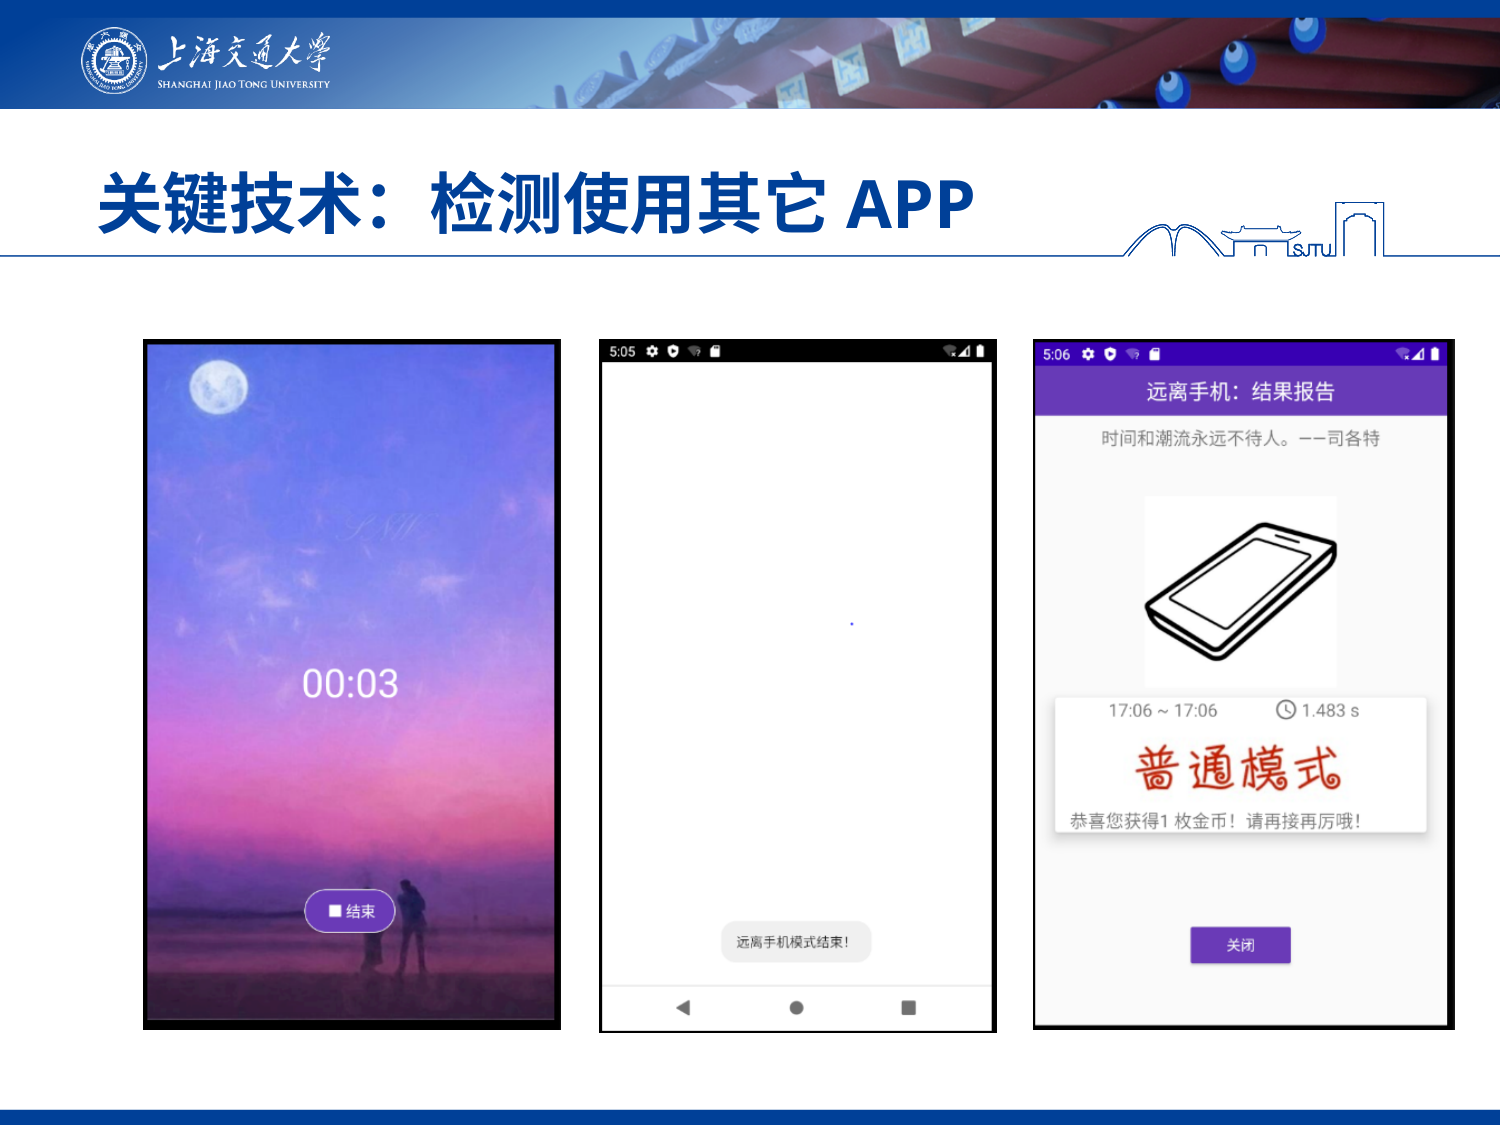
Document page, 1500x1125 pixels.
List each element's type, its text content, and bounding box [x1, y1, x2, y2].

picture [599, 339, 997, 1033]
picture [143, 339, 561, 1030]
picture [0, 18, 1500, 109]
title 关键技术：检测使用其它APP [81, 159, 1455, 254]
picture [1033, 339, 1455, 1030]
